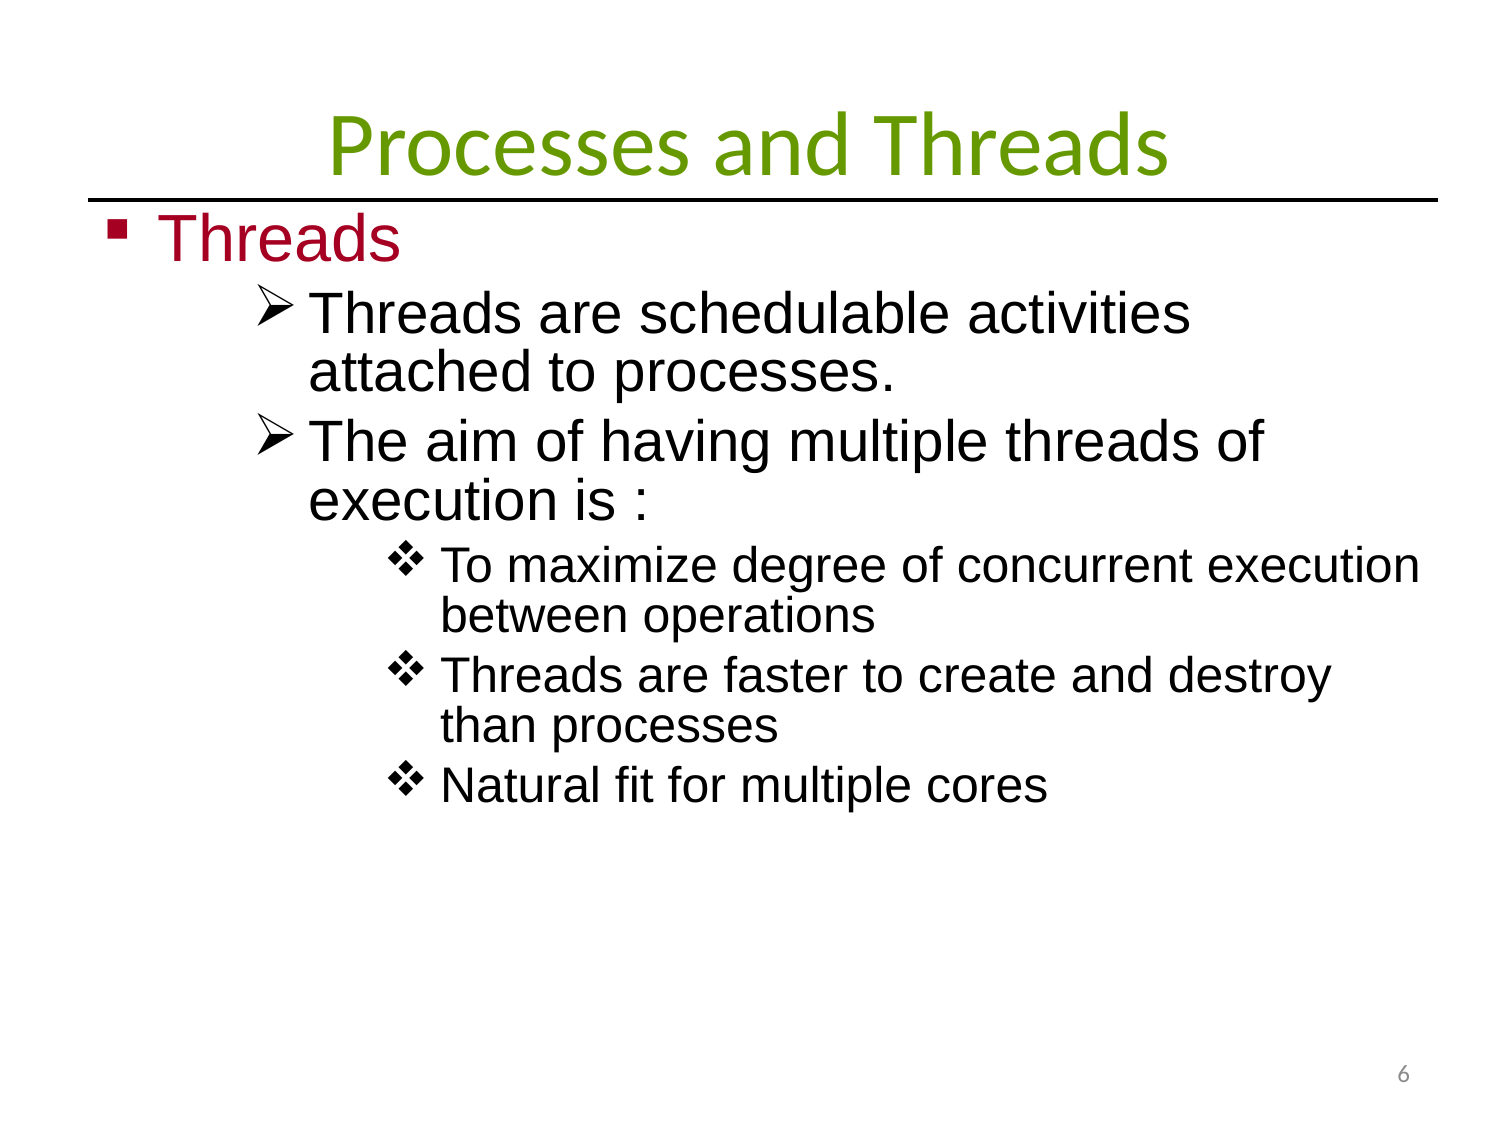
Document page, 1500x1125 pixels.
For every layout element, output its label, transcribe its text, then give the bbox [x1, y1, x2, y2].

title Processes and Threads [75, 37, 1425, 241]
table_header Threads Threads are schedulable activities attached to processes. The aim of having multiple threads of execution is : To maximize degree of concurrent execution between operations Threads are faster to create and destroy than processes Natural fit for multiple cores [88, 202, 1438, 984]
slide_number 6 [1074, 1042, 1425, 1103]
